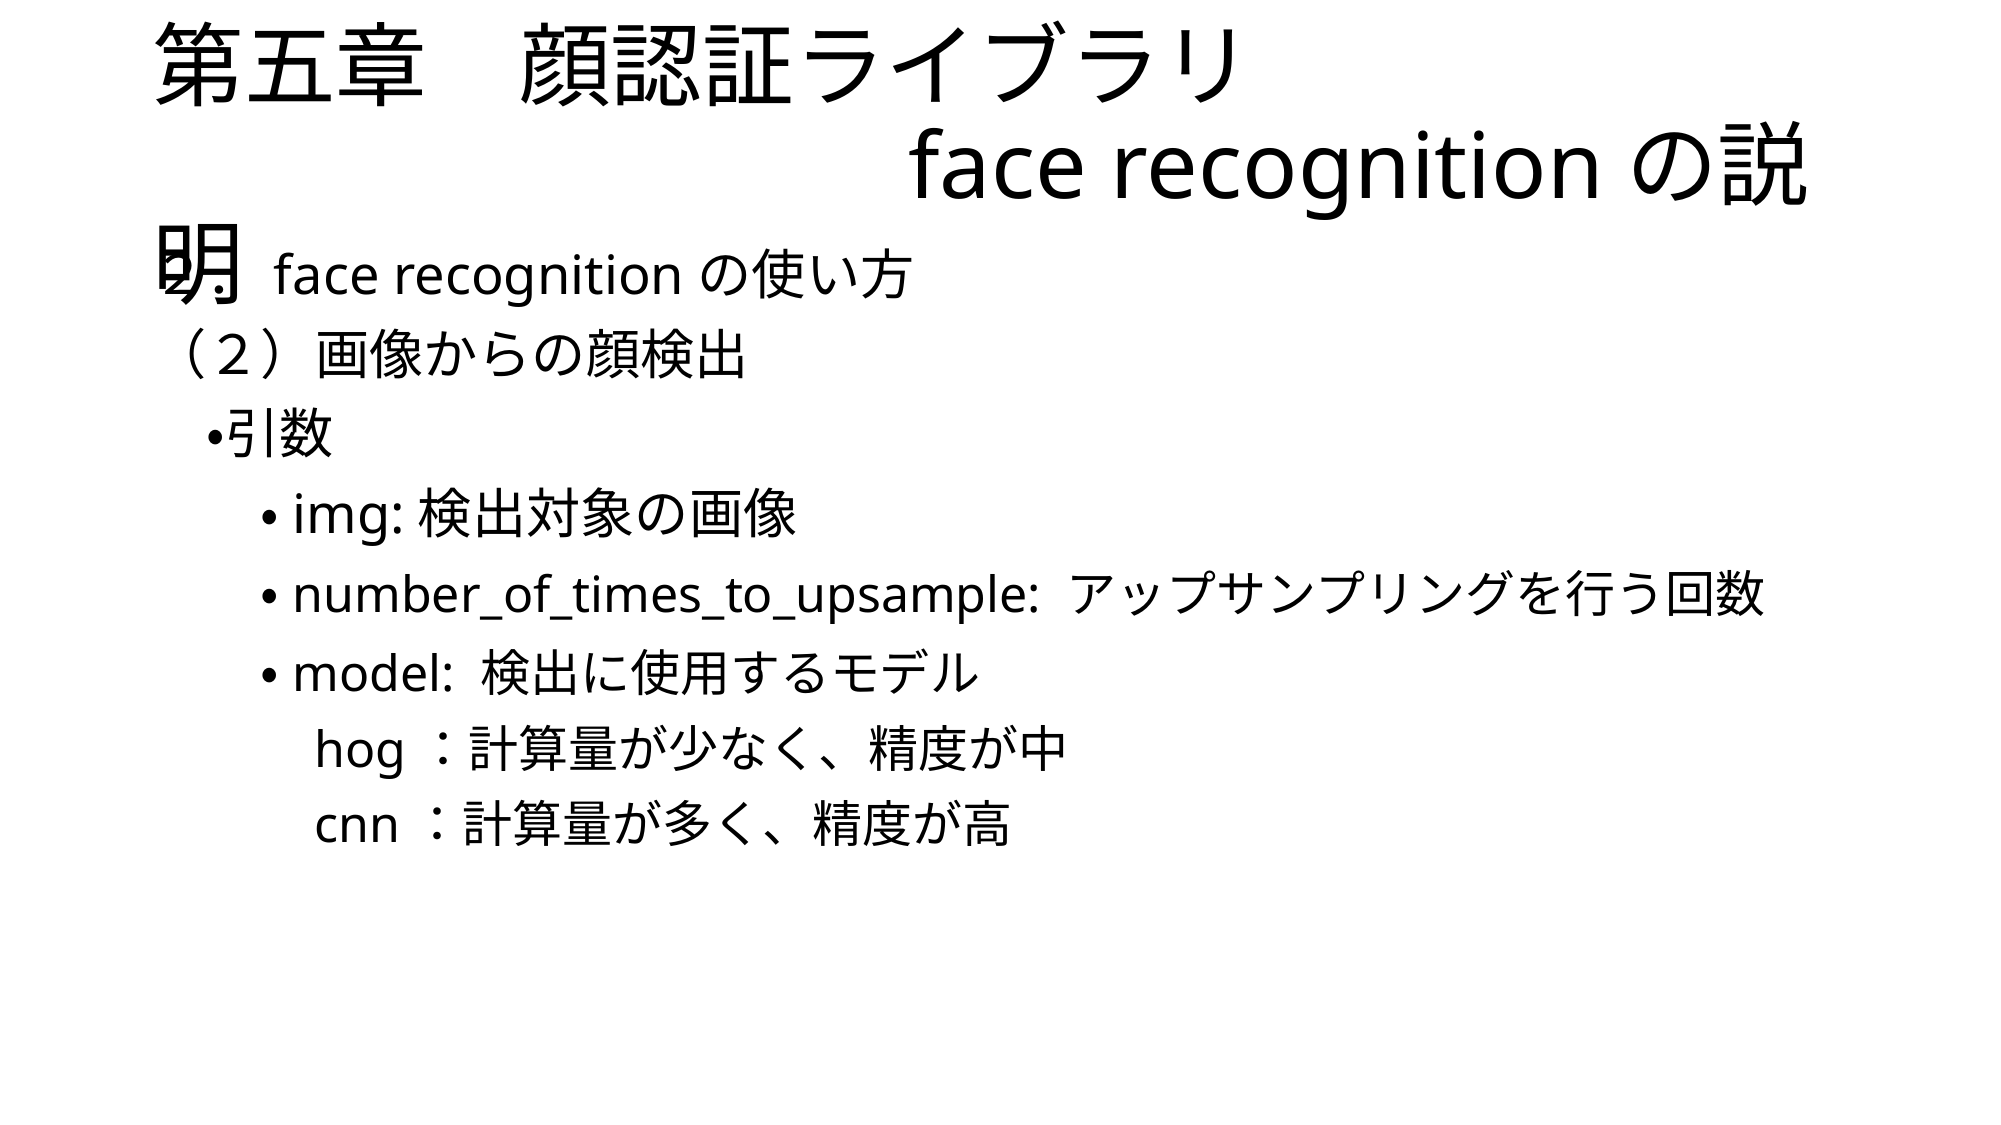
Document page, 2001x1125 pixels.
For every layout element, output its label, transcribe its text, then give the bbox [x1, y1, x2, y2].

title 第五章 顔認証ライブラリ face recognitionの説明 [137, 59, 1863, 240]
list ２．face recognitionの使い方 （２）画像からの顔検出 ・引数 ・img:検出対象の画像 ・number_of_times_to_upsample: アップサンプリングを行う回数 ・model: 検出に使用するモデル hog：計算量が少なく、精度が中 cnn：計算量が多く、精度が高 [137, 240, 1863, 1014]
